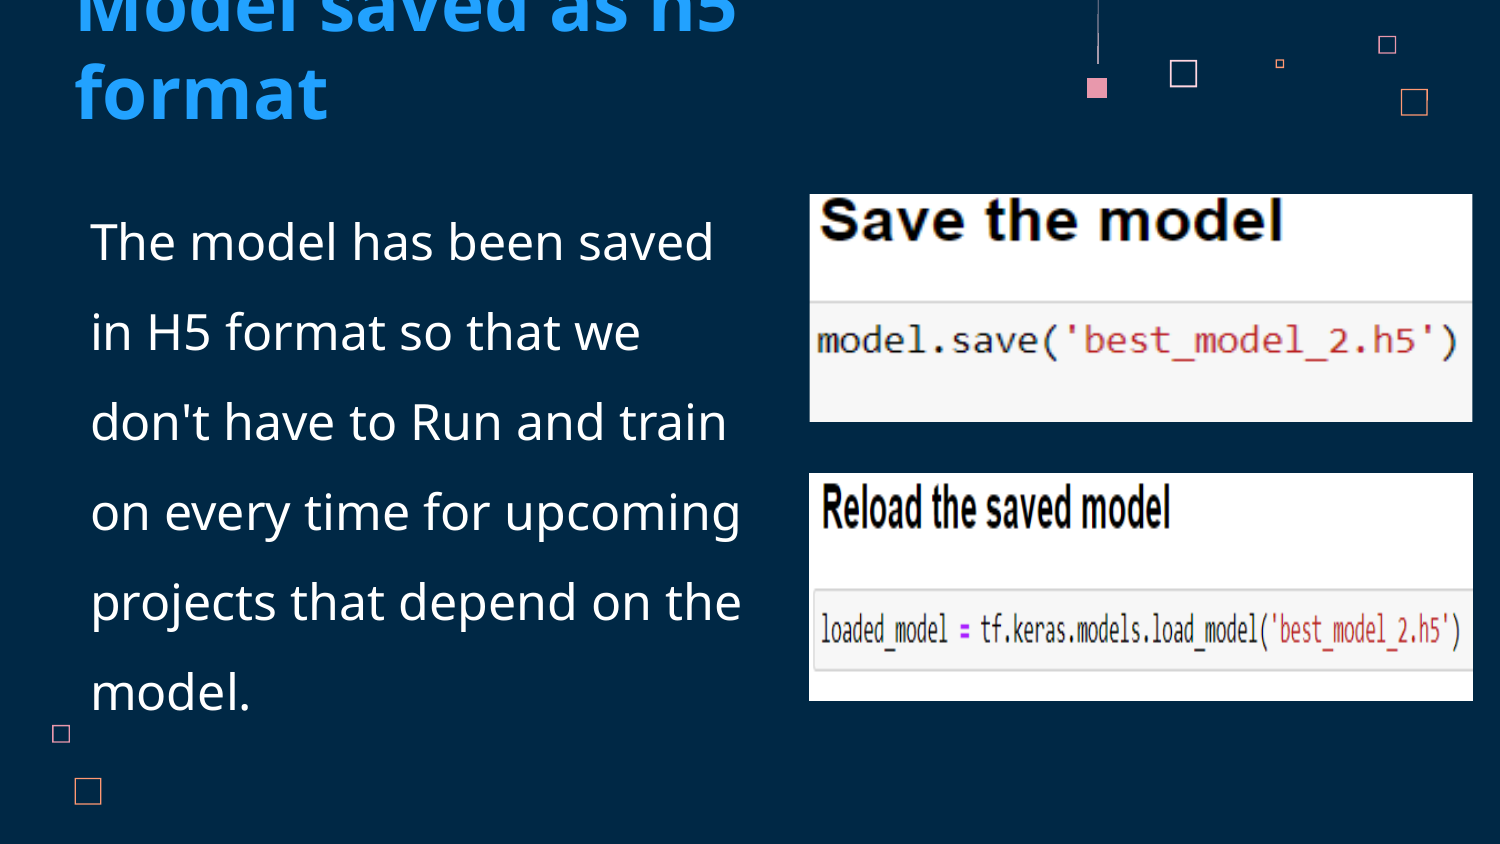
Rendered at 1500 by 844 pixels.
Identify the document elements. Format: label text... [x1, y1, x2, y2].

list The model has been saved in H5 format so that we don't have to Run and train on every time for upcoming projects that depend on the model. [0, 165, 782, 679]
title Model saved as h5 format [59, 54, 1001, 149]
picture [809, 473, 1473, 702]
picture [809, 194, 1473, 423]
